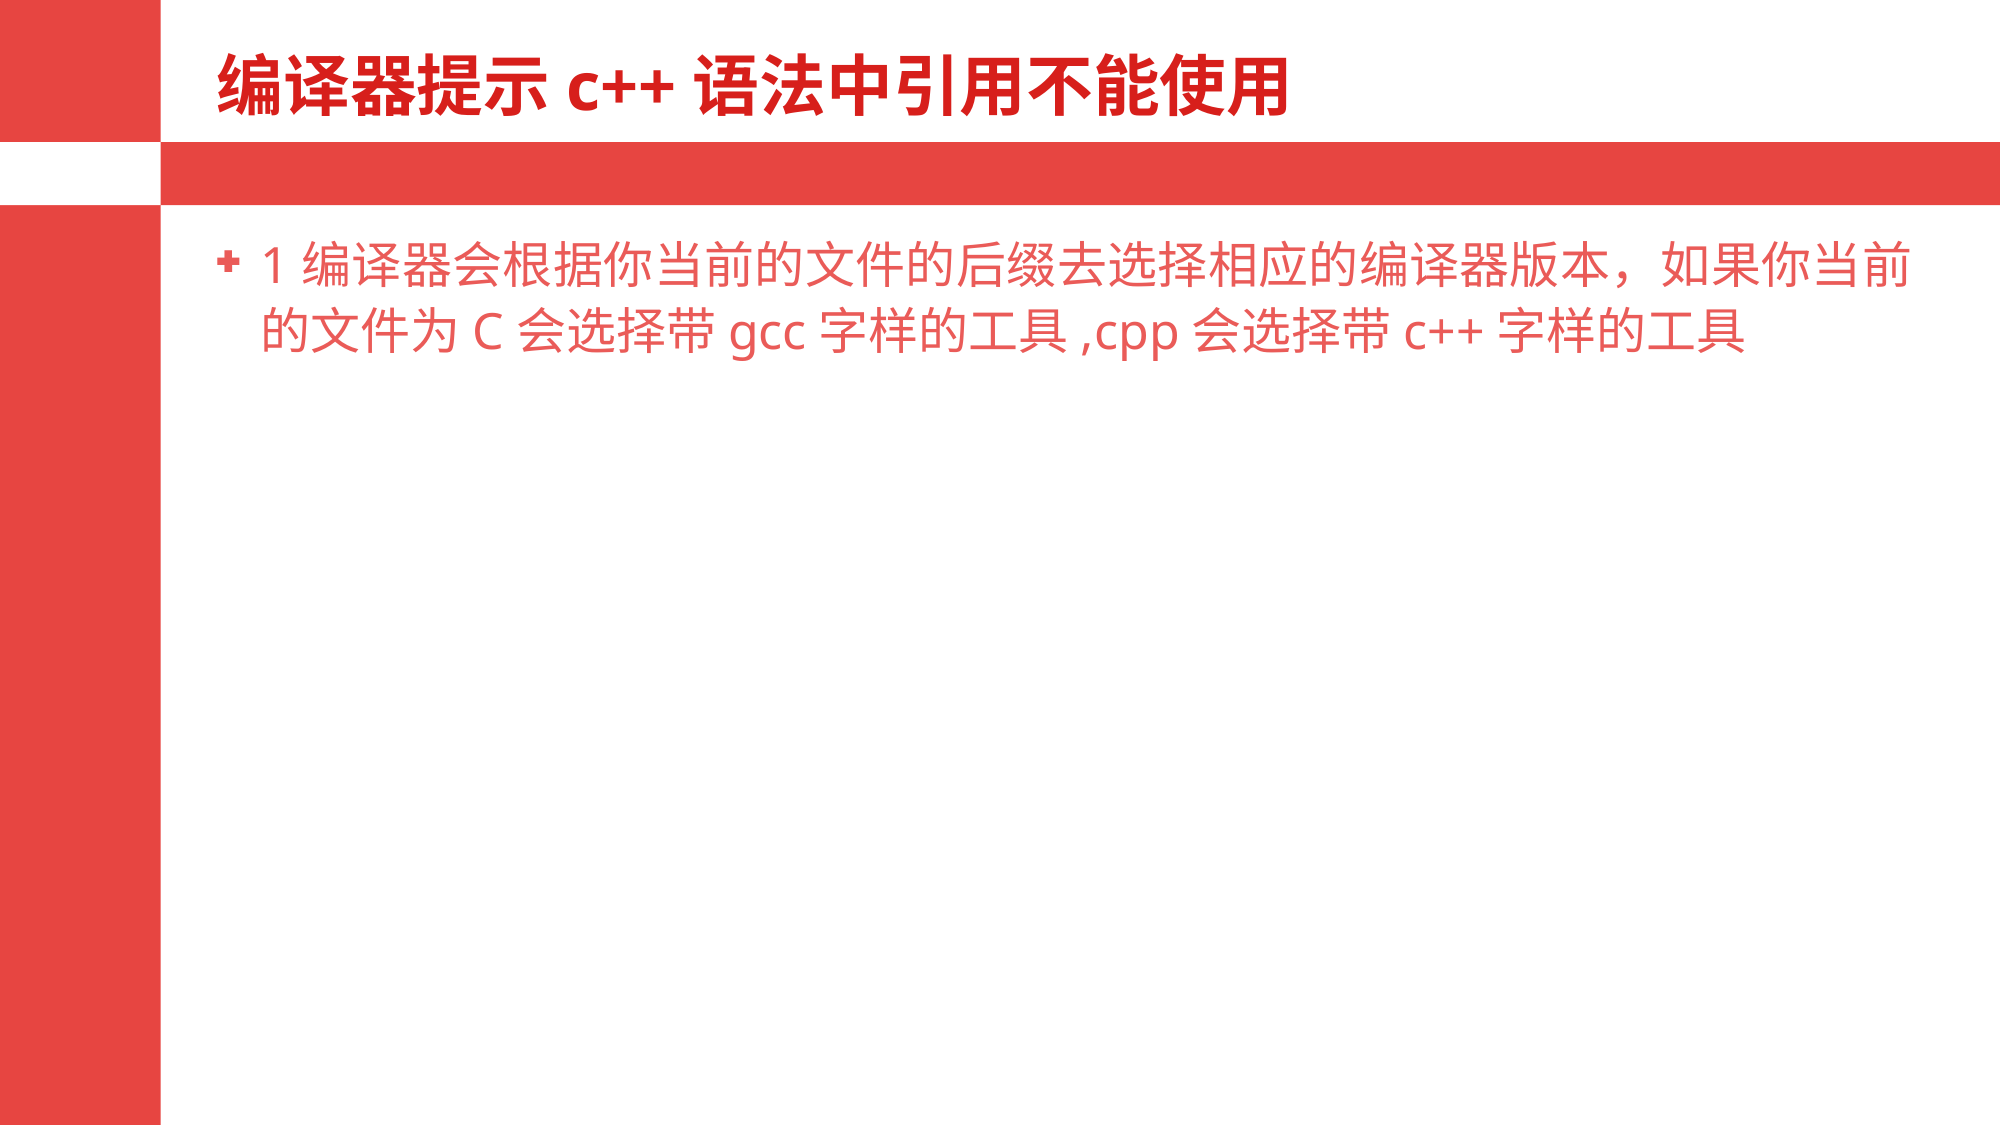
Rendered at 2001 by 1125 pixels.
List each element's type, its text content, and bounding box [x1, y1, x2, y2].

list 1编译器会根据你当前的文件的后缀去选择相应的编译器版本，如果你当前的文件为C会选择带gcc字样的工具,cpp会选择带c++字样的工具 [201, 219, 1929, 1040]
title 编译器提示c++语法中引用不能使用 [201, 16, 1929, 133]
